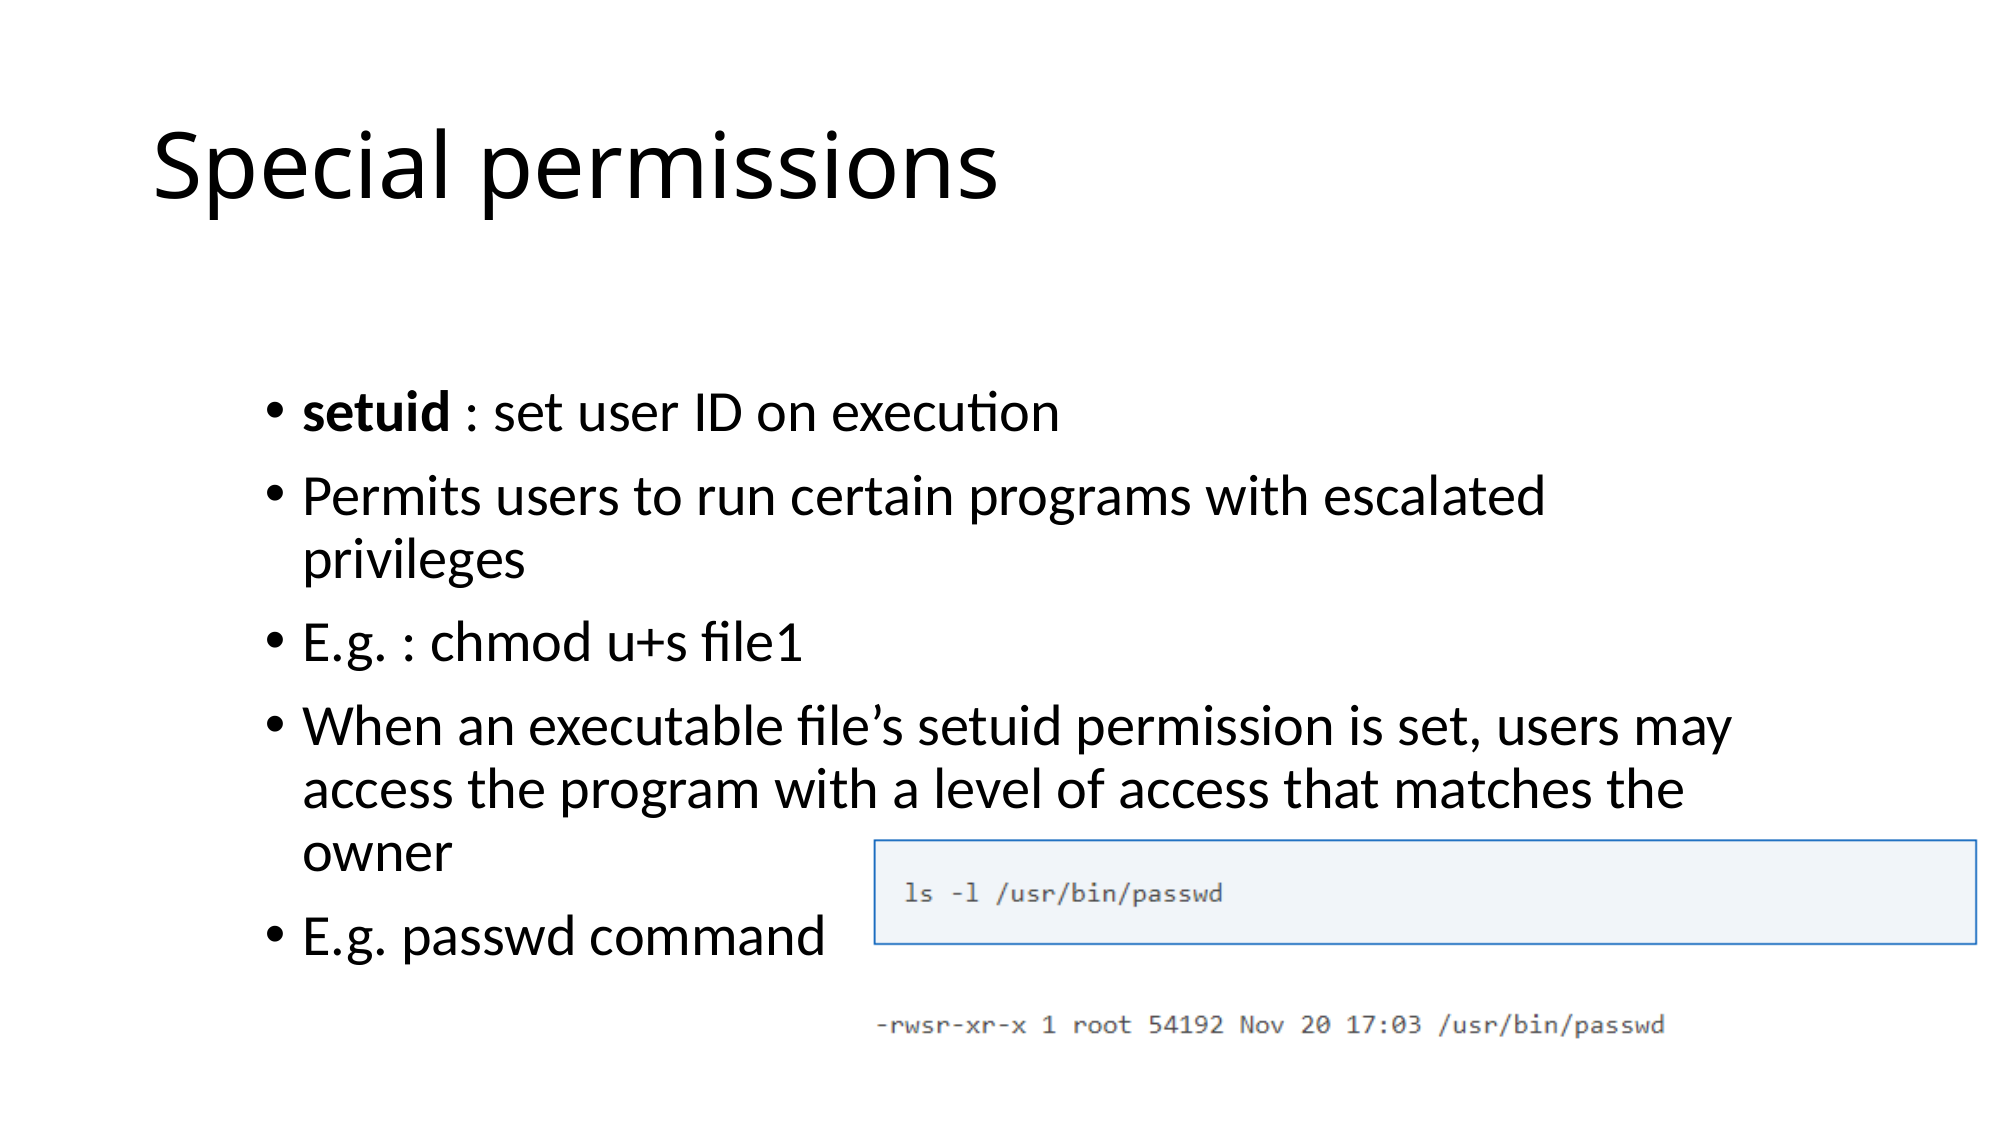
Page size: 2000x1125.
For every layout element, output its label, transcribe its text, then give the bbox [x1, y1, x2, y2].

list setuid : set user ID on execution Permits users to run certain programs with escalated privileges E.g. : chmod u+s file1 When an executable file’s setuid permission is set, users may access the program with a level of access that matches the owner E.g. passwd command [249, 373, 1756, 1061]
title Special permissions [137, 59, 1862, 278]
picture [869, 819, 1986, 1068]
